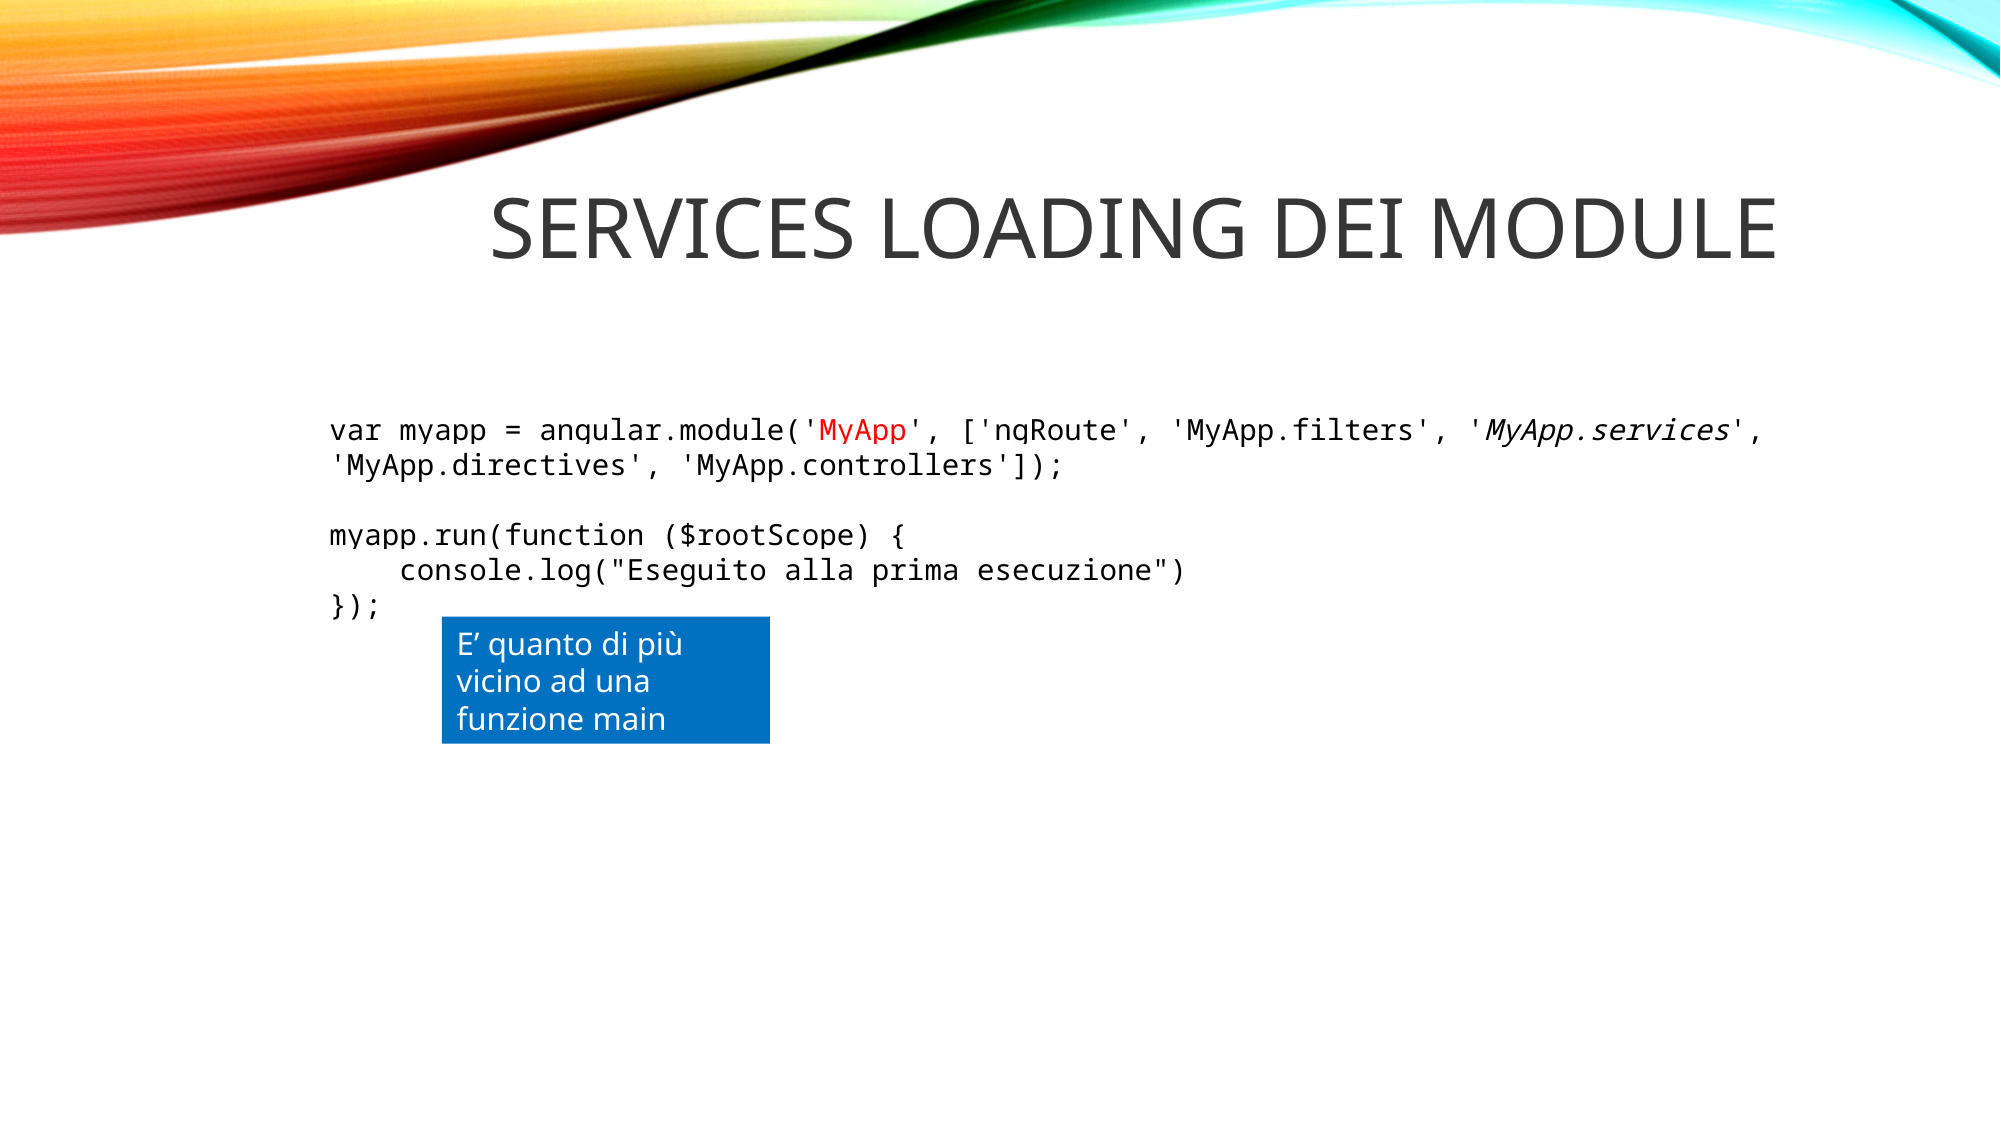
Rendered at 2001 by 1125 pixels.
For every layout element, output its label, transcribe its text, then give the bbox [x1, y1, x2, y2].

picture [0, 0, 2000, 237]
text_box var myapp = angular.module('MyApp', ['ngRoute', 'MyApp.filters', 'MyApp.services', 'MyApp.directives', 'MyApp.controllers']); myapp.run(function ($rootScope) { console.log("Eseguito alla prima esecuzione") }); [314, 404, 1886, 699]
text_box E’ quanto di più vicino ad una funzione main [441, 616, 770, 744]
title Services LOADING DEI MODULE [474, 125, 1888, 338]
